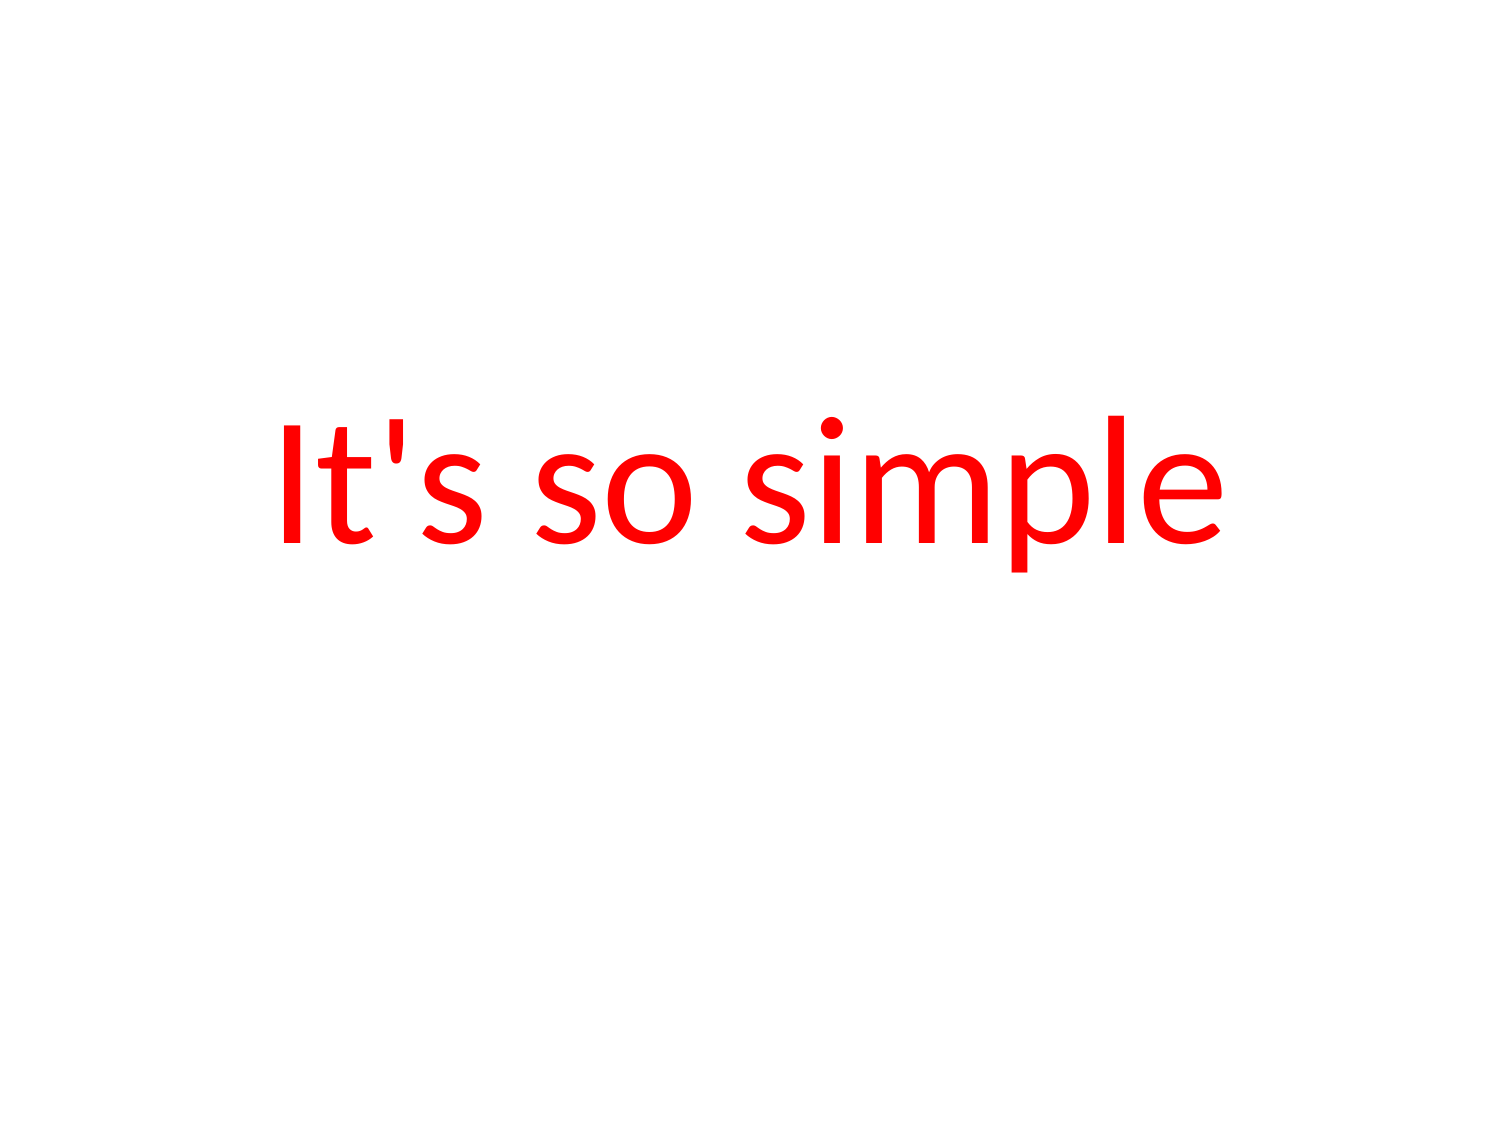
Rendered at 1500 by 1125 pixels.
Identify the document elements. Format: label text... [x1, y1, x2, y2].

title It's so simple [112, 349, 1388, 591]
